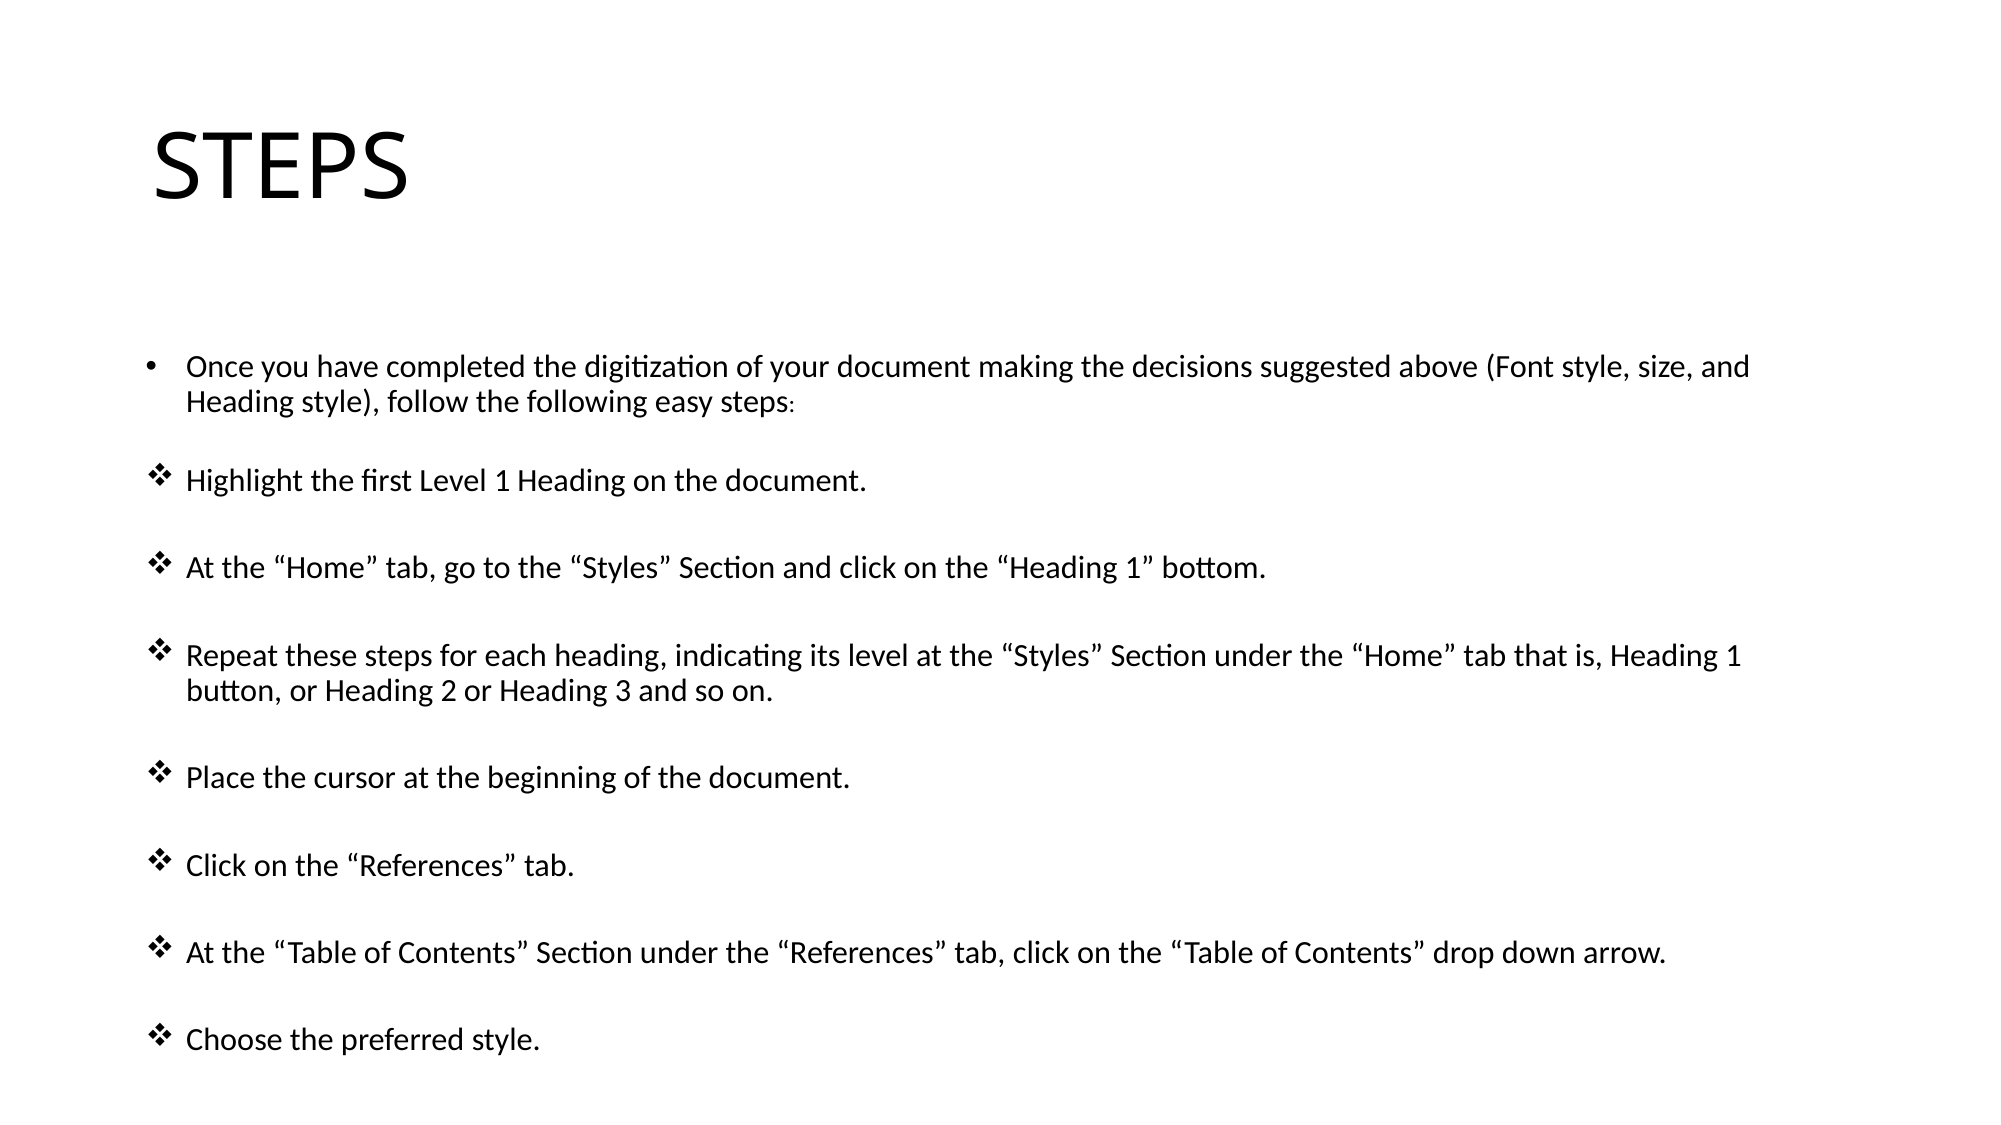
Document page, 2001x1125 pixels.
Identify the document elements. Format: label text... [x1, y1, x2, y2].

list Once you have completed the digitization of your document making the decisions suggested above (Font style, size, and Heading style), follow the following easy steps: Highlight the first Level 1 Heading on the document. At the “Home” tab, go to the “Styles” Section and click on the “Heading 1” bottom. Repeat these steps for each heading, indicating its level at the “Styles” Section under the “Home” tab that is, Heading 1 button, or Heading 2 or Heading 3 and so on. Place the cursor at the beginning of the document. Click on the “References” tab. At the “Table of Contents” Section under the “References” tab, click on the “Table of Contents” drop down arrow. Choose the preferred style. [130, 341, 1856, 1125]
title STEPS [137, 59, 1863, 278]
